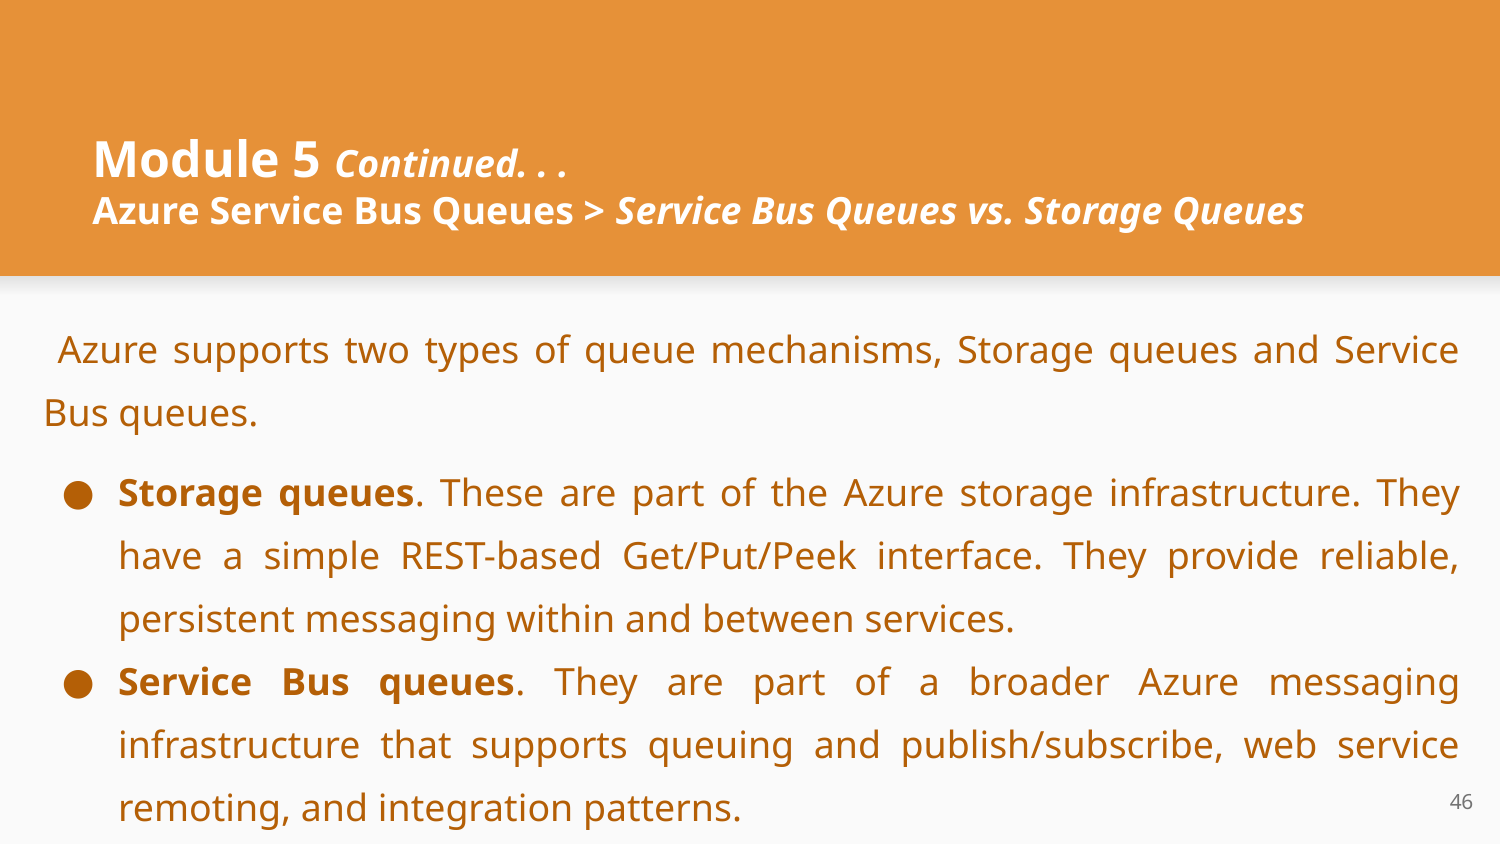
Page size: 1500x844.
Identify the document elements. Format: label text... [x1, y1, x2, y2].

slide_number ‹#› [1398, 770, 1489, 835]
title Module 5 Continued. . . Azure Service Bus Queues > Service Bus Queues vs. Storage Queues [77, 20, 1433, 248]
text_box Azure supports two types of queue mechanisms, Storage queues and Service Bus queues. Storage queues. These are part of the Azure storage infrastructure. They have a simple REST-based Get/Put/Peek interface. They provide reliable, persistent messaging within and between services. Service Bus queues. They are part of a broader Azure messaging infrastructure that supports queuing and publish/subscribe, web service remoting, and integration patterns. [28, 293, 1477, 819]
